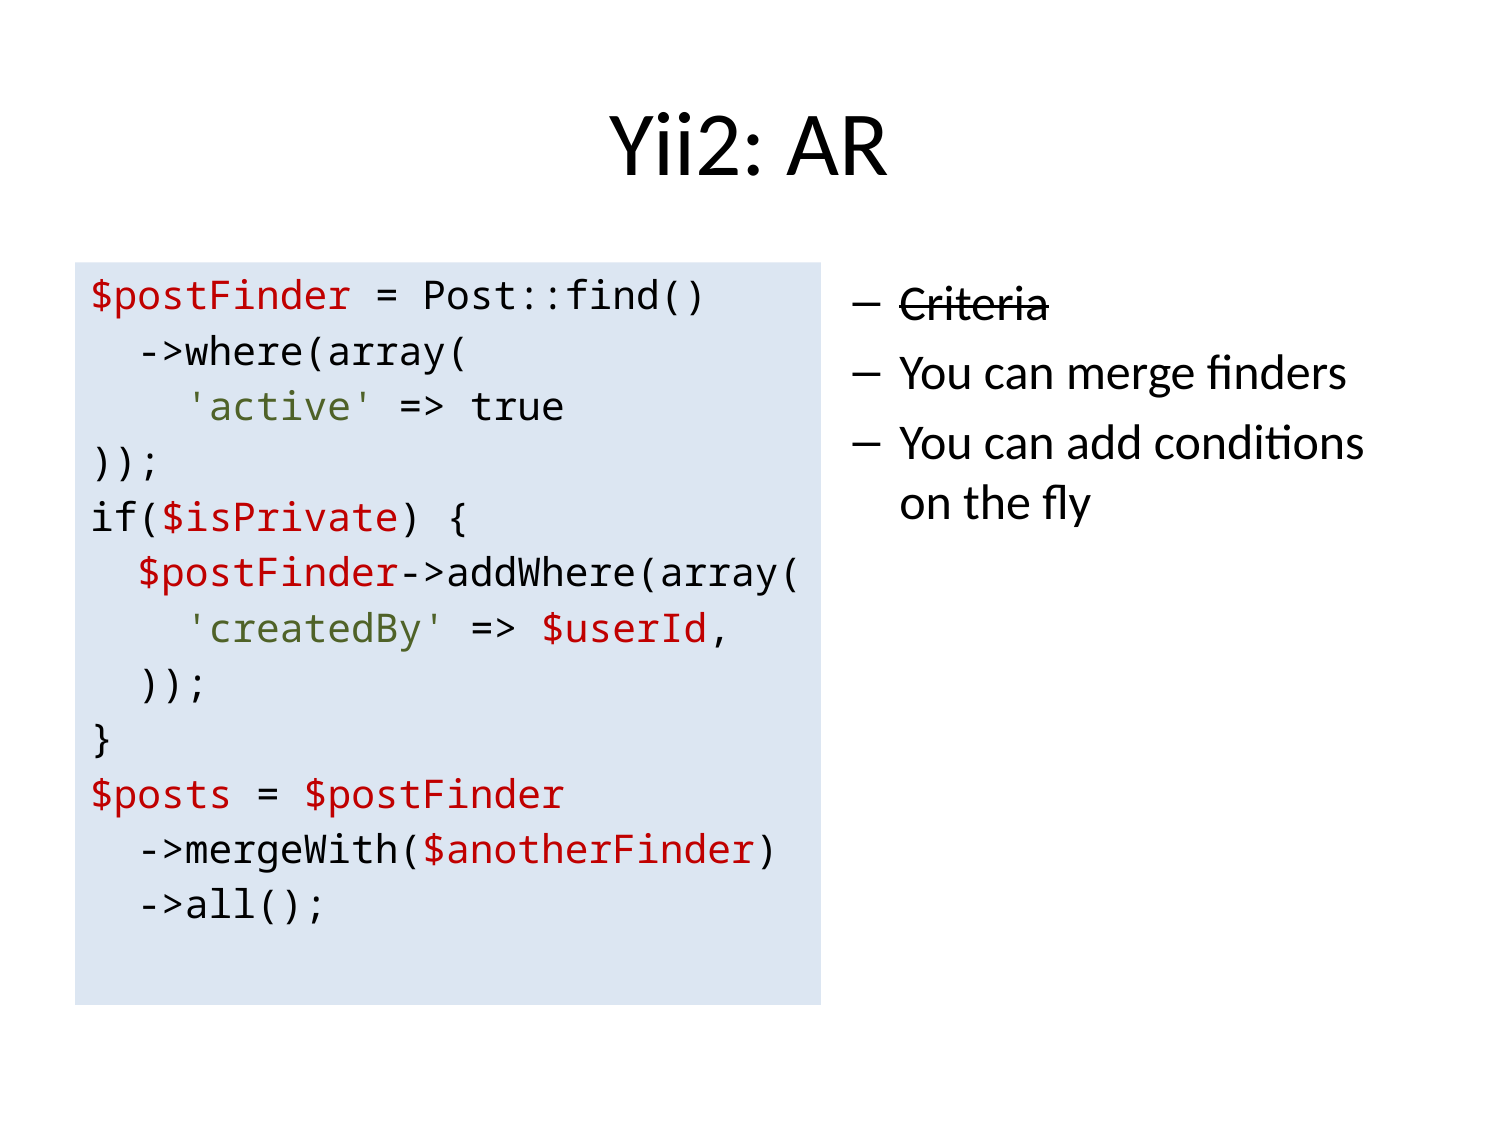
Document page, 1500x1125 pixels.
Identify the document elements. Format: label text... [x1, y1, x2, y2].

list $postFinder = Post::find() ->where(array( 'active' => true )); if($isPrivate) { $postFinder->addWhere(array( 'createdBy' => $userId, )); } $posts = $postFinder ->mergeWith($anotherFinder) ->all(); [75, 262, 762, 1005]
list Criteria You can merge finders You can add conditions on the fly [762, 262, 1425, 1005]
title Yii2: AR [75, 45, 1425, 233]
